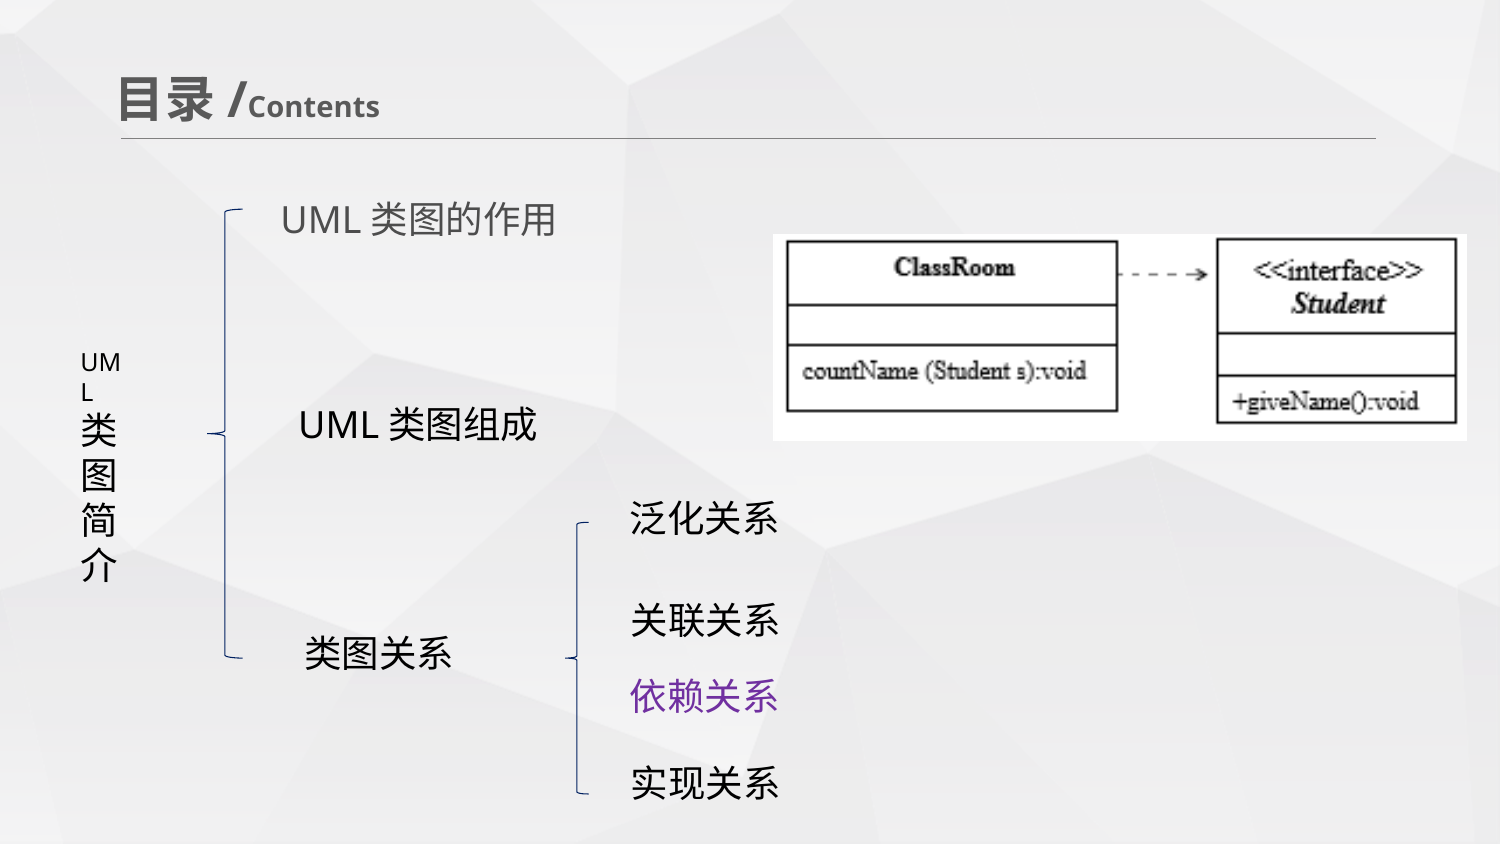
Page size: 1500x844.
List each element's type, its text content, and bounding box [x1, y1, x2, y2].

text_box 类图关系 [289, 622, 576, 683]
text_box UML类图的作用 [265, 189, 691, 249]
text_box UML类图组成 [283, 393, 658, 454]
text_box 类图关系 [589, 622, 594, 683]
text_box [207, 208, 243, 659]
picture [0, 0, 1500, 844]
text_box 实现关系 [615, 752, 829, 813]
text_box 关联关系 [616, 589, 864, 650]
text_box 泛化关系 [614, 487, 827, 548]
text_box 目录/Contents [100, 56, 471, 139]
text_box 依赖关系 [615, 665, 828, 725]
text_box UML类图简介 [65, 339, 149, 594]
text_box [565, 521, 589, 795]
